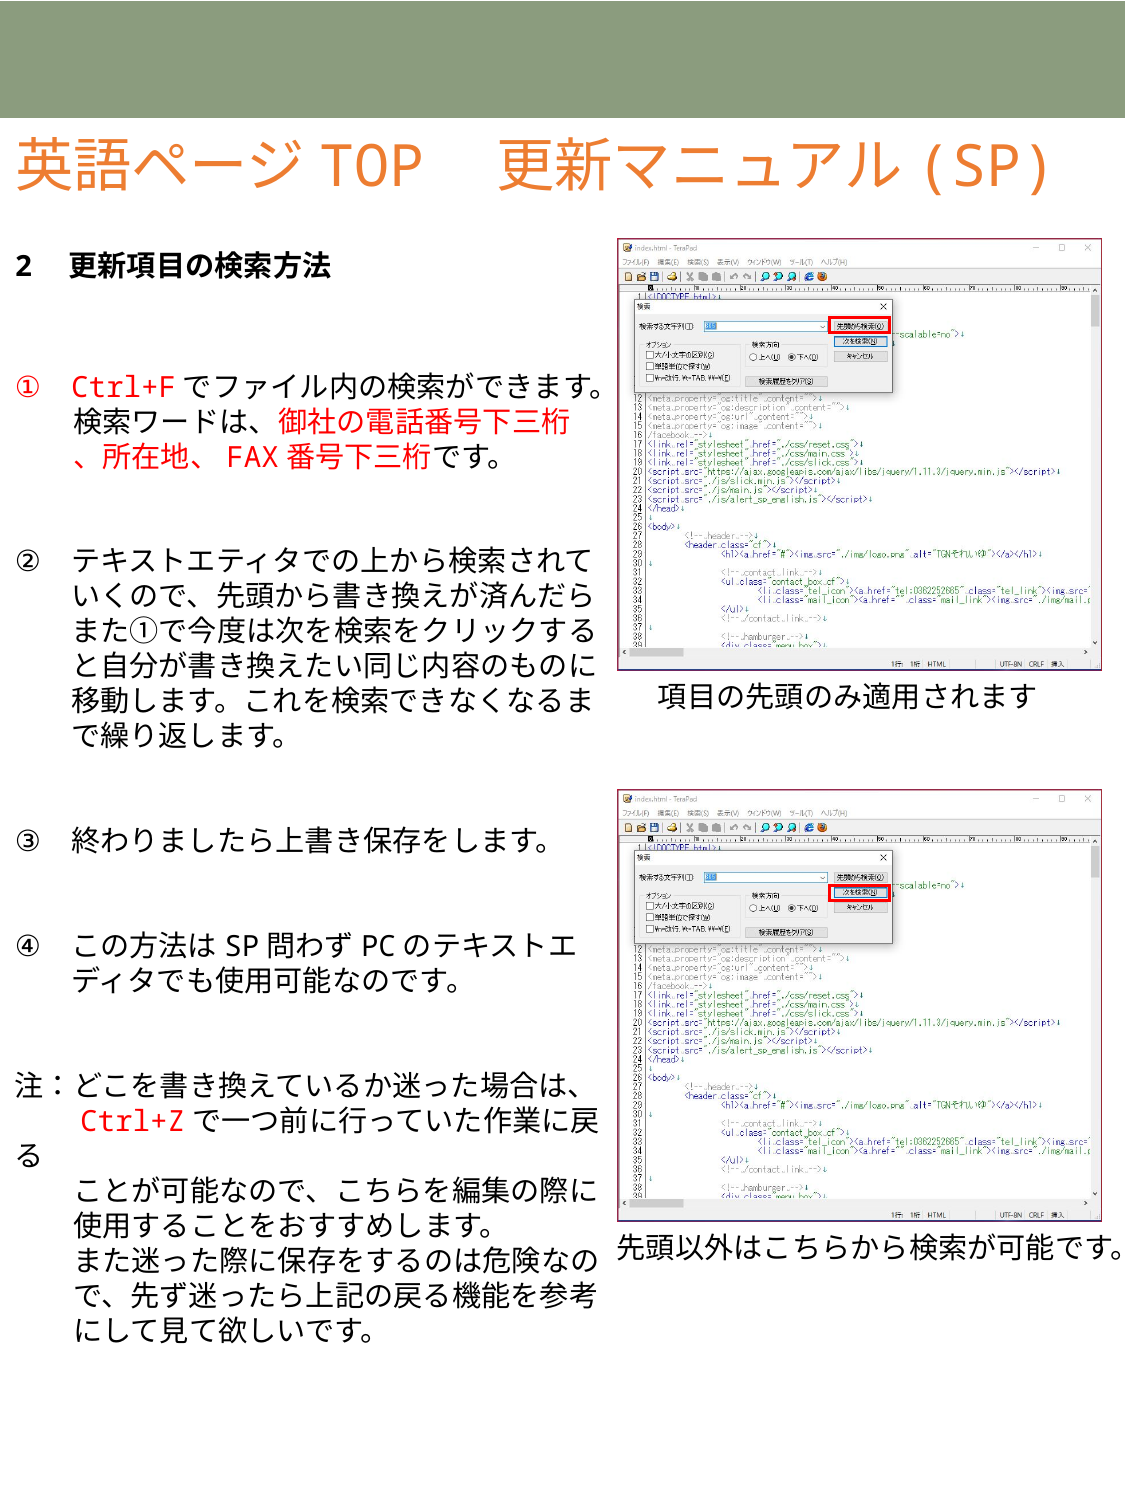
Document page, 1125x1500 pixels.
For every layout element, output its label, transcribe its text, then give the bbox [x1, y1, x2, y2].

text_box 先頭以外はこちらから検索が可能です。 [601, 1221, 1125, 1272]
picture [0, 1, 1125, 118]
picture [617, 789, 1102, 1222]
text_box Ctrl+Fでファイル内の検索ができます。 検索ワードは、御社の電話番号下三桁 、所在地、FAX番号下三桁です。 テキストエティタでの上から検索されていくので、先頭から書き換えが済んだらまた①で今度は次を検索をクリックすると自分が書き換えたい同じ内容のものに移動します。これを検索できなくなるまで繰り返します。 終わりましたら上書き保存をします。 この方法はSP問わずPCのテキストエディタでも使用可能なのです。 注：どこを書き換えているか迷った場合は、 Ctrl+Zで一つ前に行っていた作業に戻る ことが可能なので、こちらを編集の際に 使用することをおすすめします。 また迷った際に保存をするのは危険なの で、先ず迷ったら上記の戻る機能を参考 にして見て欲しいです。 [0, 360, 618, 1355]
text_box 項目の先頭のみ適用されます [643, 672, 1054, 721]
text_box 英語ページTOP 更新マニュアル(SP) [0, 120, 1125, 206]
picture [617, 238, 1102, 672]
text_box 2 更新項目の検索方法 [0, 239, 395, 290]
